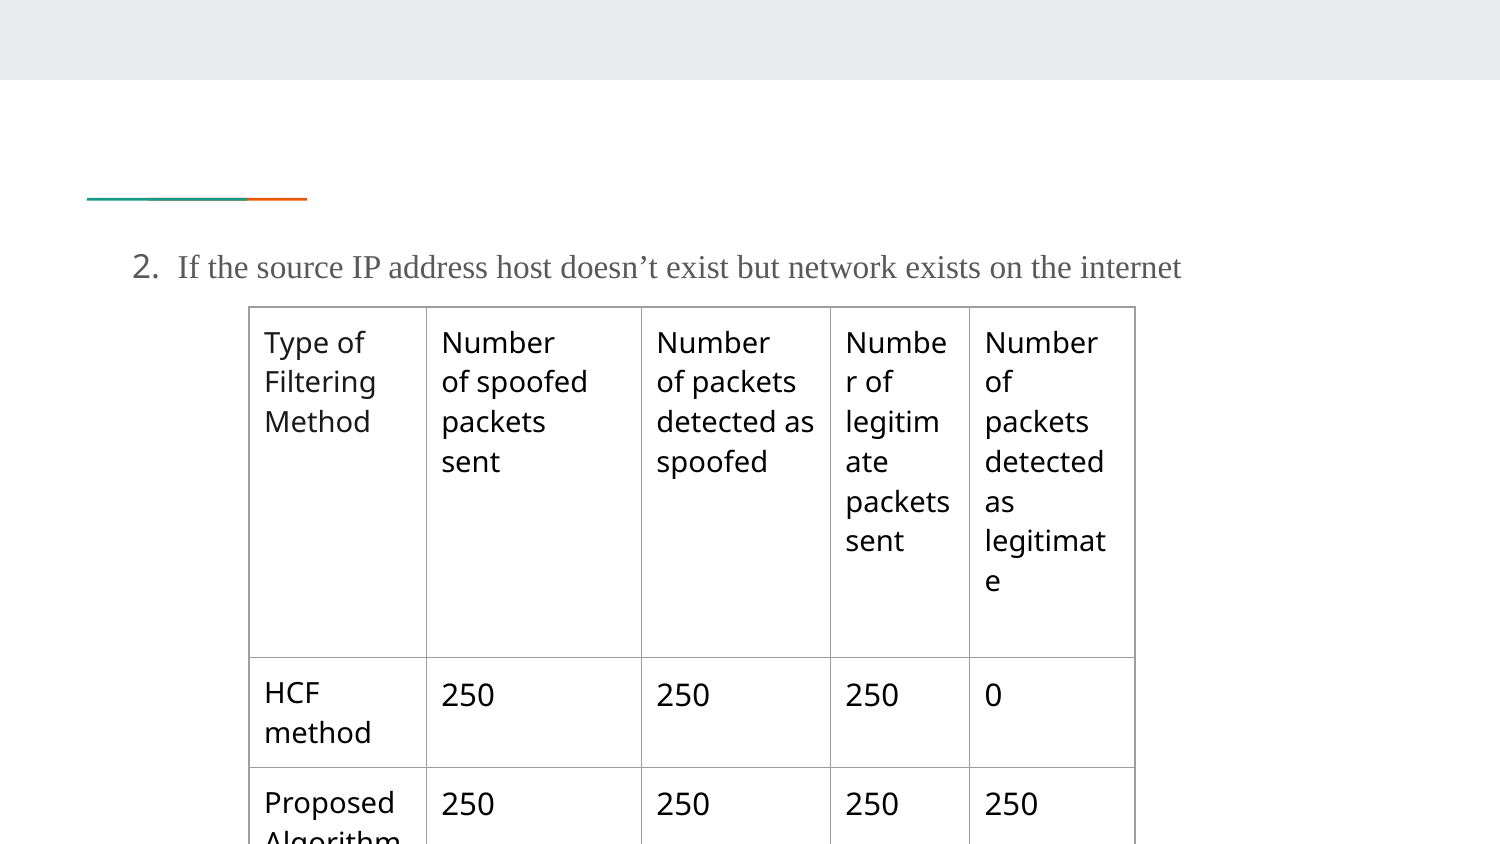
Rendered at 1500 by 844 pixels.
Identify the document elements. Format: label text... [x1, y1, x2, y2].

table_cell 250 [427, 768, 641, 844]
table_cell 250 [970, 768, 1134, 844]
table_cell Proposed Algorithm [250, 768, 426, 844]
table_cell 250 [831, 768, 969, 844]
table_header Type of Filtering Method [250, 308, 426, 657]
table_header Number of packets detected as spoofed [642, 308, 830, 657]
table_cell 250 [642, 768, 830, 844]
table_header Number of spoofed packets sent [427, 308, 641, 657]
table_cell 250 [831, 658, 969, 767]
table_cell HCF method [250, 658, 426, 767]
table_header Number of packets detected as legitimate [970, 308, 1134, 657]
list 2. If the source IP address host doesn’t exist but network exists on the internet [42, 221, 1466, 835]
table_cell 250 [427, 658, 641, 767]
table_cell 0 [970, 658, 1134, 767]
table_cell 250 [642, 658, 830, 767]
table_header Number of legitimate packets sent [831, 308, 969, 657]
